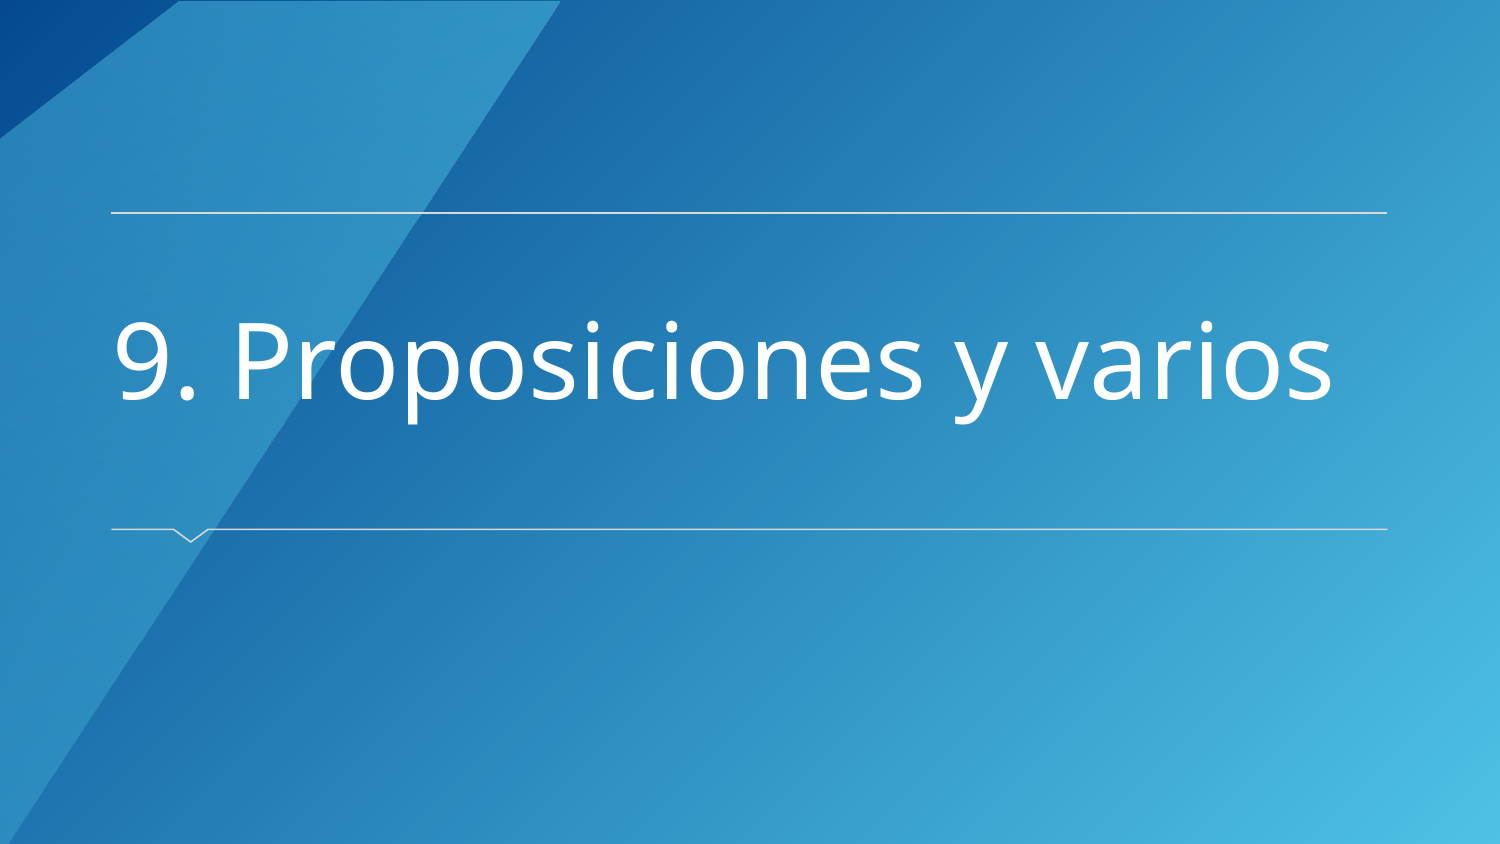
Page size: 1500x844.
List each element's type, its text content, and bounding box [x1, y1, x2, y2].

title 9. Proposiciones y varios [112, 229, 1444, 504]
